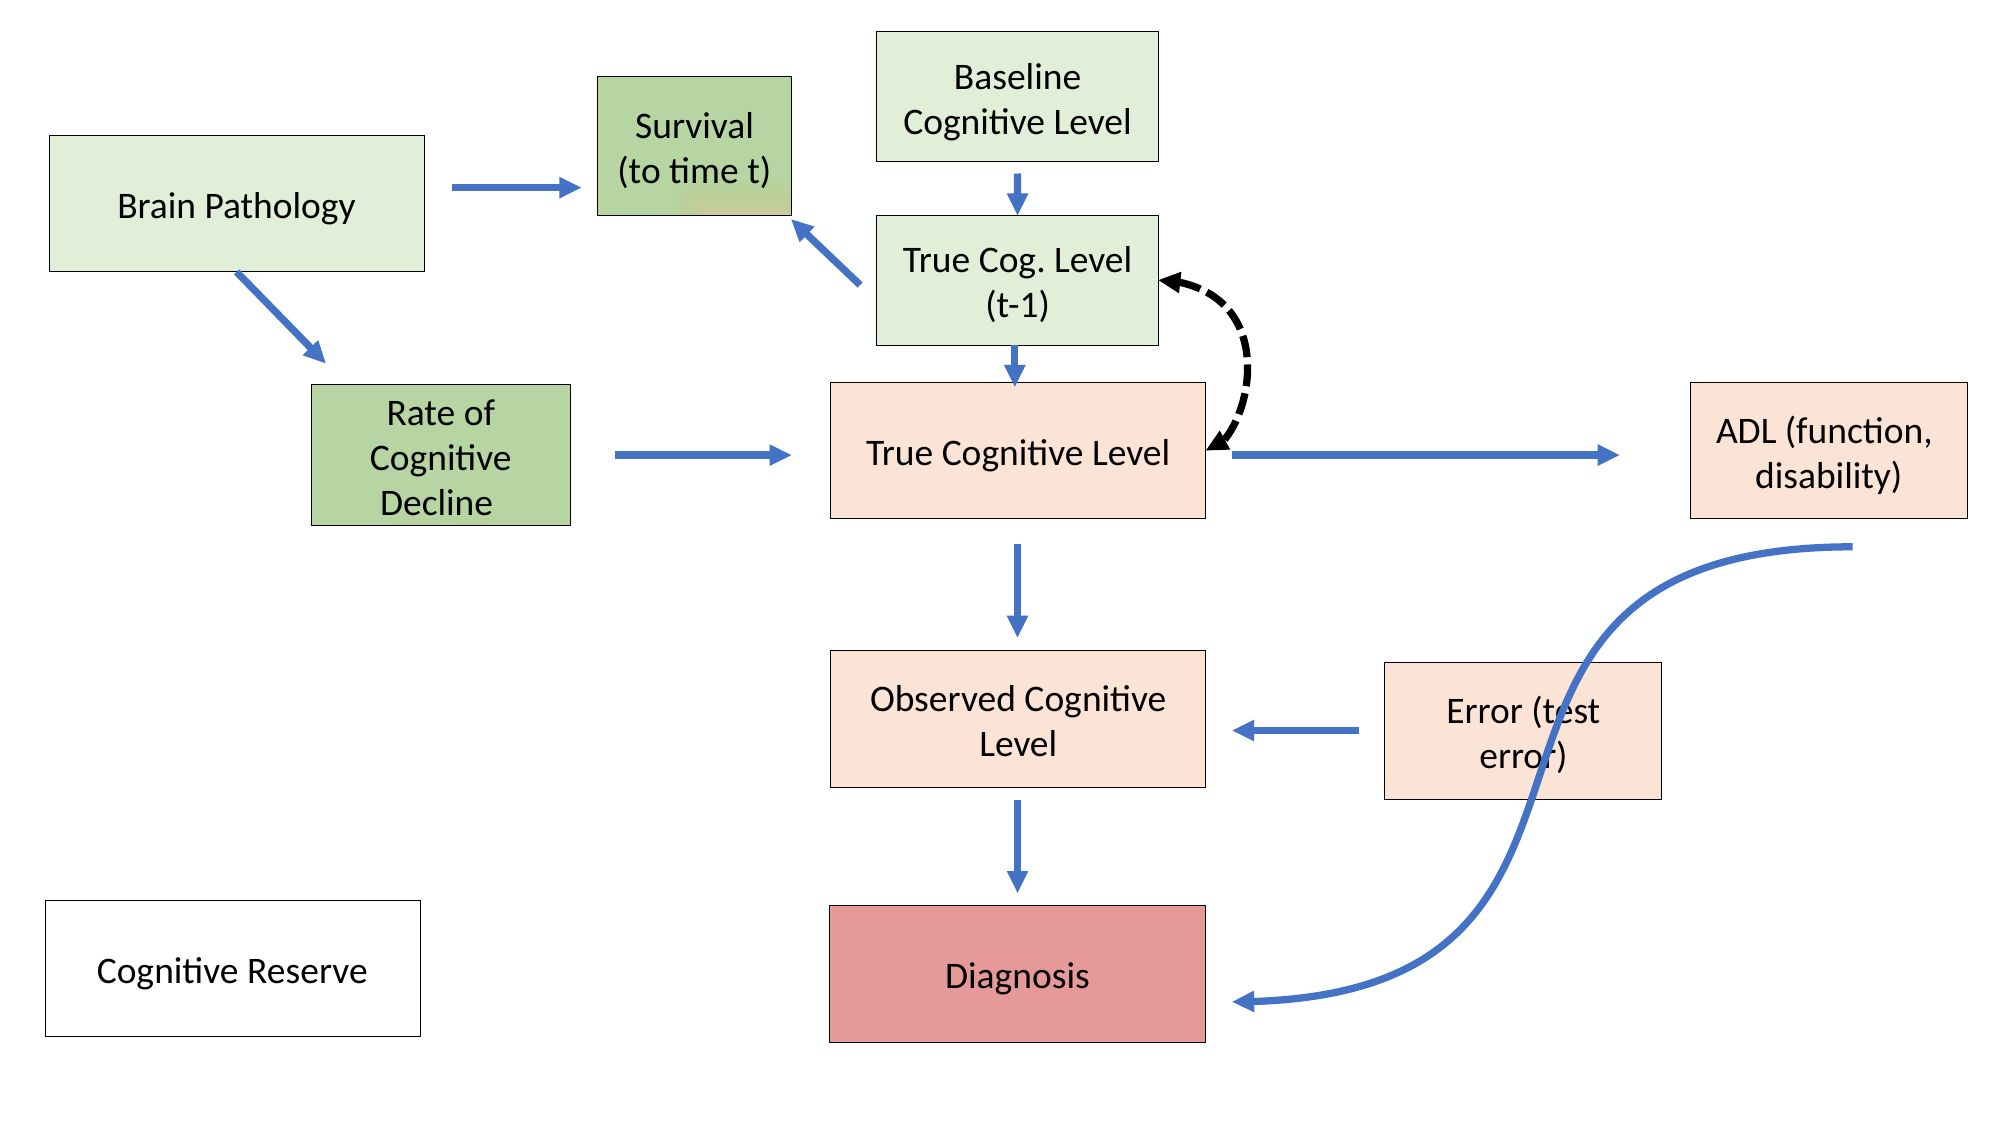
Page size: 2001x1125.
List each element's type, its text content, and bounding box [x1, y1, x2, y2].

text_box ADL (function, disability) [1690, 382, 1968, 519]
text_box Rate of Cognitive Decline [311, 384, 571, 526]
text_box Observed Cognitive Level [830, 650, 1206, 788]
text_box Diagnosis [829, 905, 1206, 1043]
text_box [1315, 464, 1771, 1085]
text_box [236, 271, 326, 364]
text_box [791, 219, 861, 285]
text_box Cognitive Reserve [45, 900, 421, 1037]
text_box Brain Pathology [49, 135, 425, 272]
text_box Survival (to time t) [597, 76, 792, 216]
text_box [1158, 280, 1206, 451]
text_box Baseline Cognitive Level [876, 31, 1159, 162]
text_box True Cognitive Level [830, 382, 1206, 519]
text_box True Cog. Level (t-1) [876, 215, 1159, 346]
